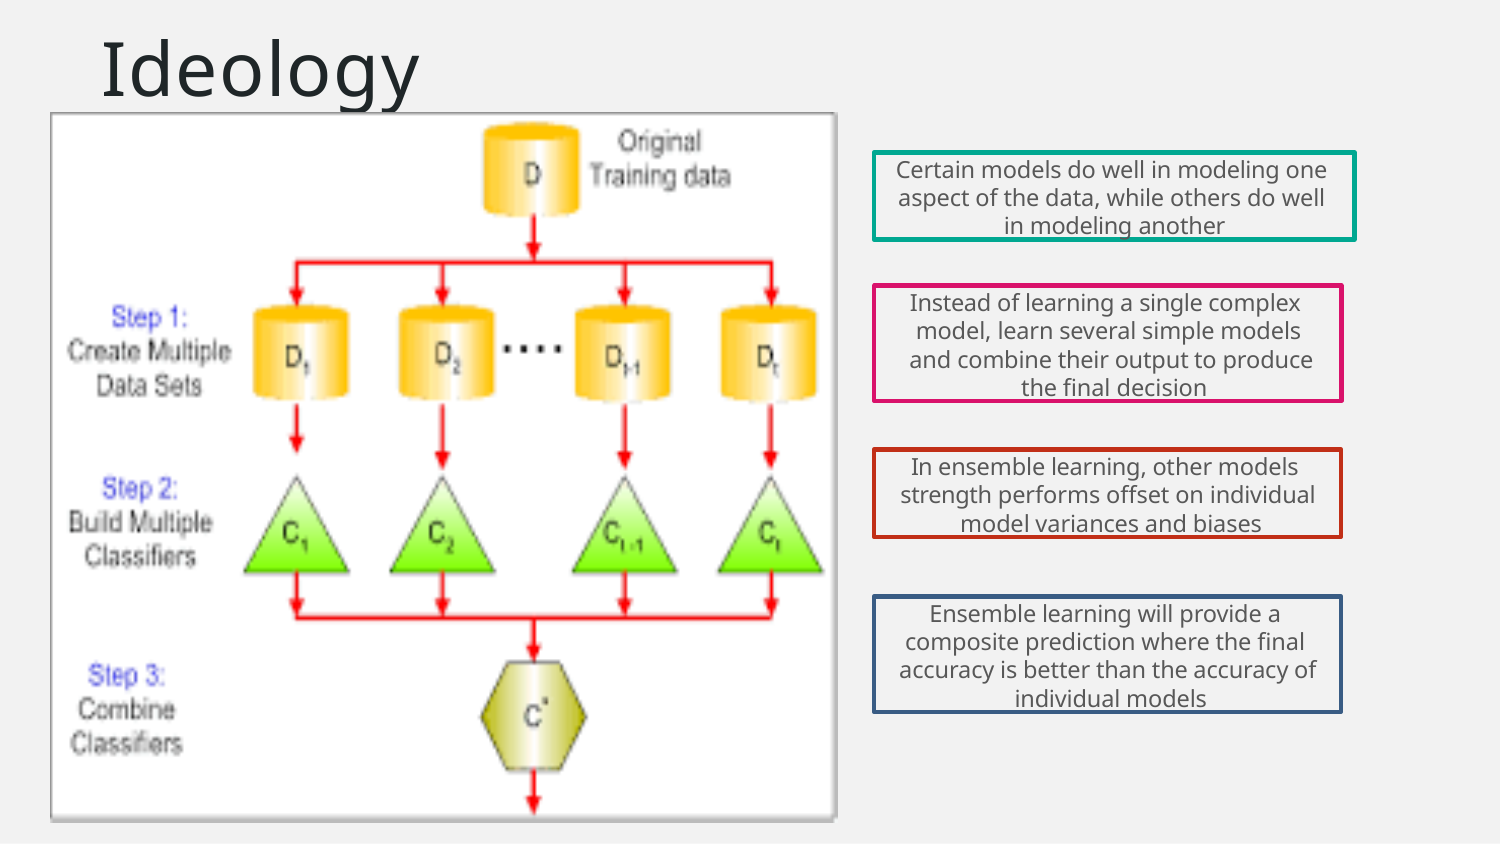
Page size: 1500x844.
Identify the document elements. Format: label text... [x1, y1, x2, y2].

text_box [891, 280, 1341, 285]
text_box Instead of learning a single complex model, learn several simple models and combine their output to produce the final decision [874, 285, 1342, 401]
title Ideology [99, 20, 581, 111]
text_box Ensemble learning will provide a composite prediction where the final accuracy is better than the accuracy of individual models [873, 596, 1342, 712]
text_box In ensemble learning, other models strength performs offset on individual model variances and biases [873, 449, 1342, 537]
text_box Certain models do well in modeling one aspect of the data, while others do well in modeling another [873, 152, 1355, 240]
picture [49, 112, 838, 824]
